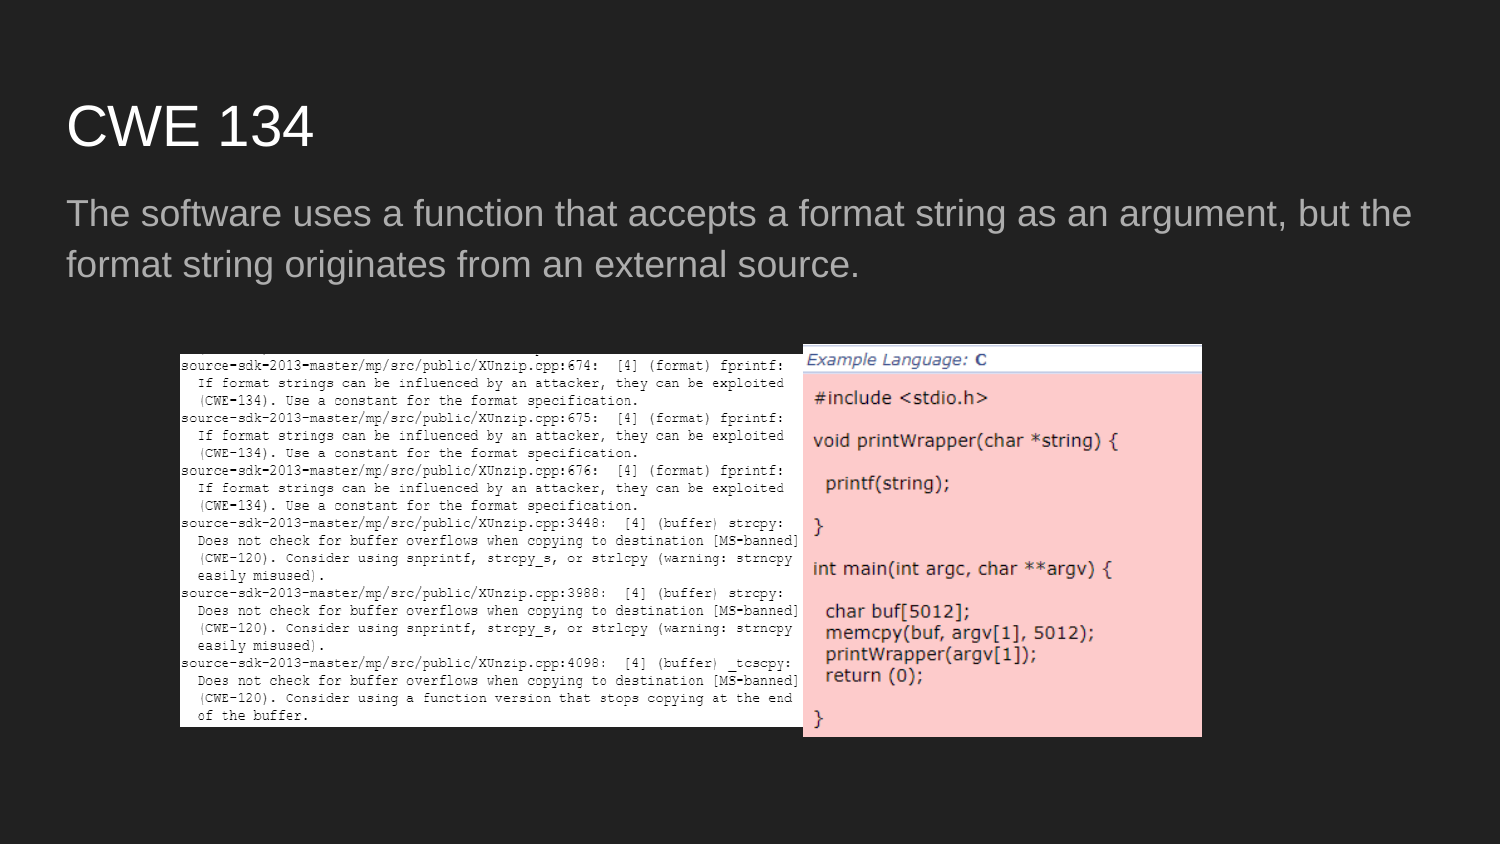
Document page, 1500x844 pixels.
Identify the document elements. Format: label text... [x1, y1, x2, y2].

picture [179, 344, 1202, 737]
list The software uses a function that accepts a format string as an argument, but the format string originates from an external source. [51, 166, 1486, 380]
title CWE 134 [51, 72, 1449, 166]
